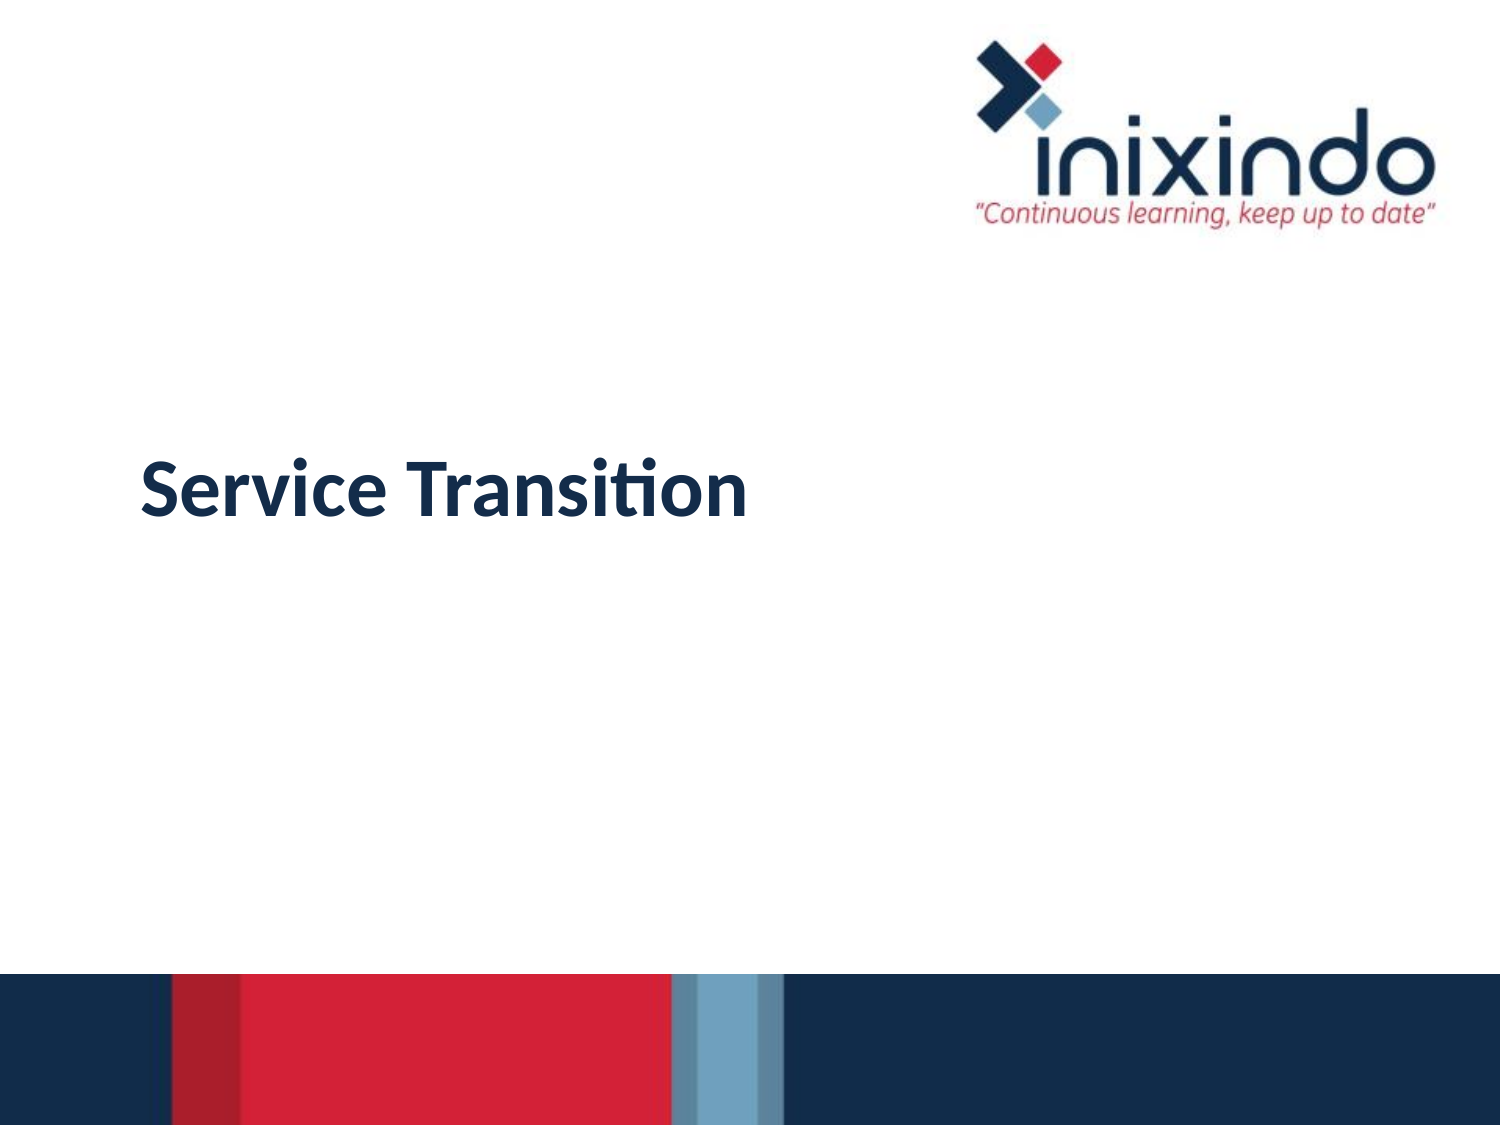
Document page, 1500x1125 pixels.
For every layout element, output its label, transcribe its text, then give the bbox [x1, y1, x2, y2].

picture [924, 24, 1500, 258]
title Service Transition [125, 362, 1400, 604]
picture [0, 974, 1500, 1125]
